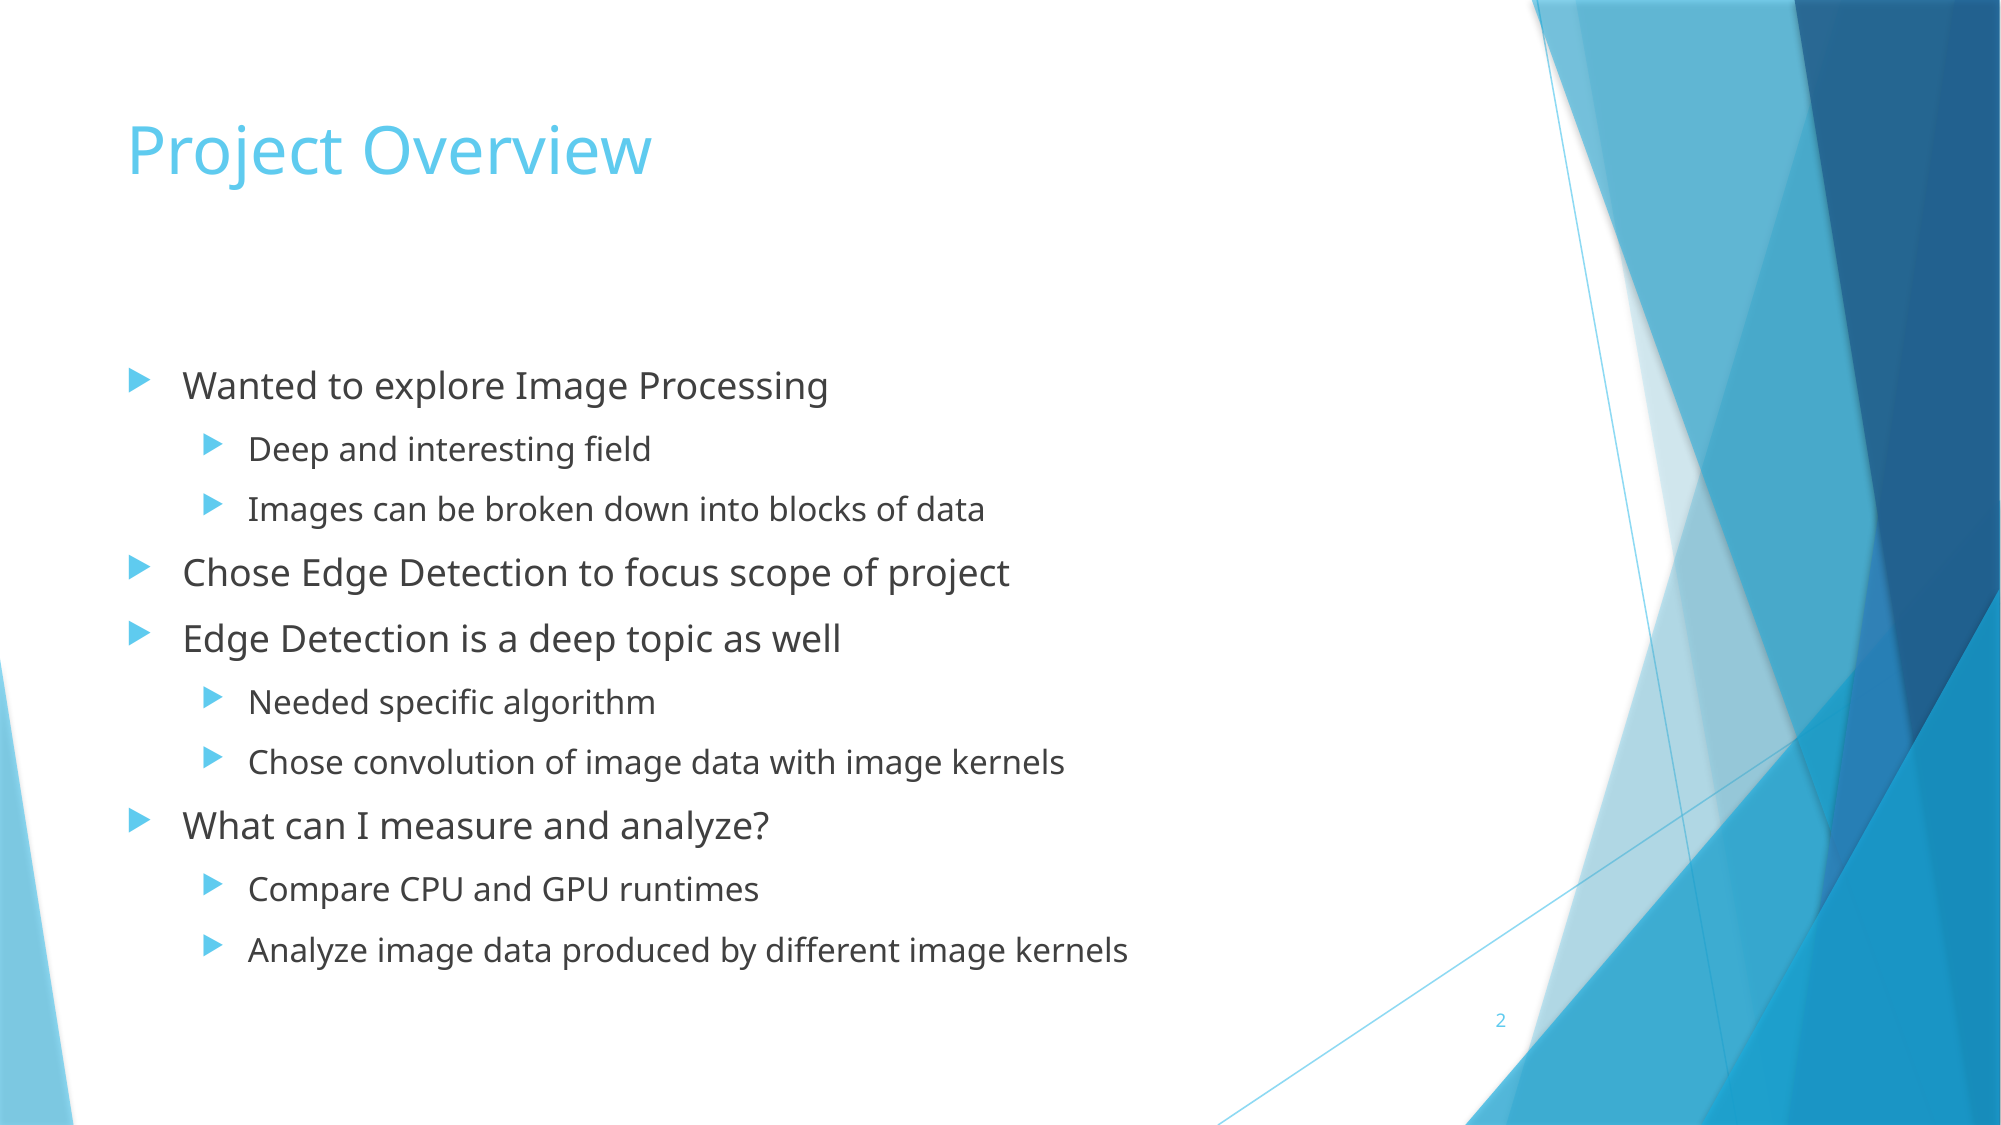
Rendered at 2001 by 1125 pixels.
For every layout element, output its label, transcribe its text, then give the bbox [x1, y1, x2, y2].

slide_number 2 [1409, 991, 1522, 1051]
title Project Overview [111, 99, 1522, 317]
list Wanted to explore Image Processing Deep and interesting field Images can be broken down into blocks of data Chose Edge Detection to focus scope of project Edge Detection is a deep topic as well Needed specific algorithm Chose convolution of image data with image kernels What can I measure and analyze? Compare CPU and GPU runtimes Analyze image data produced by different image kernels [111, 354, 1522, 992]
